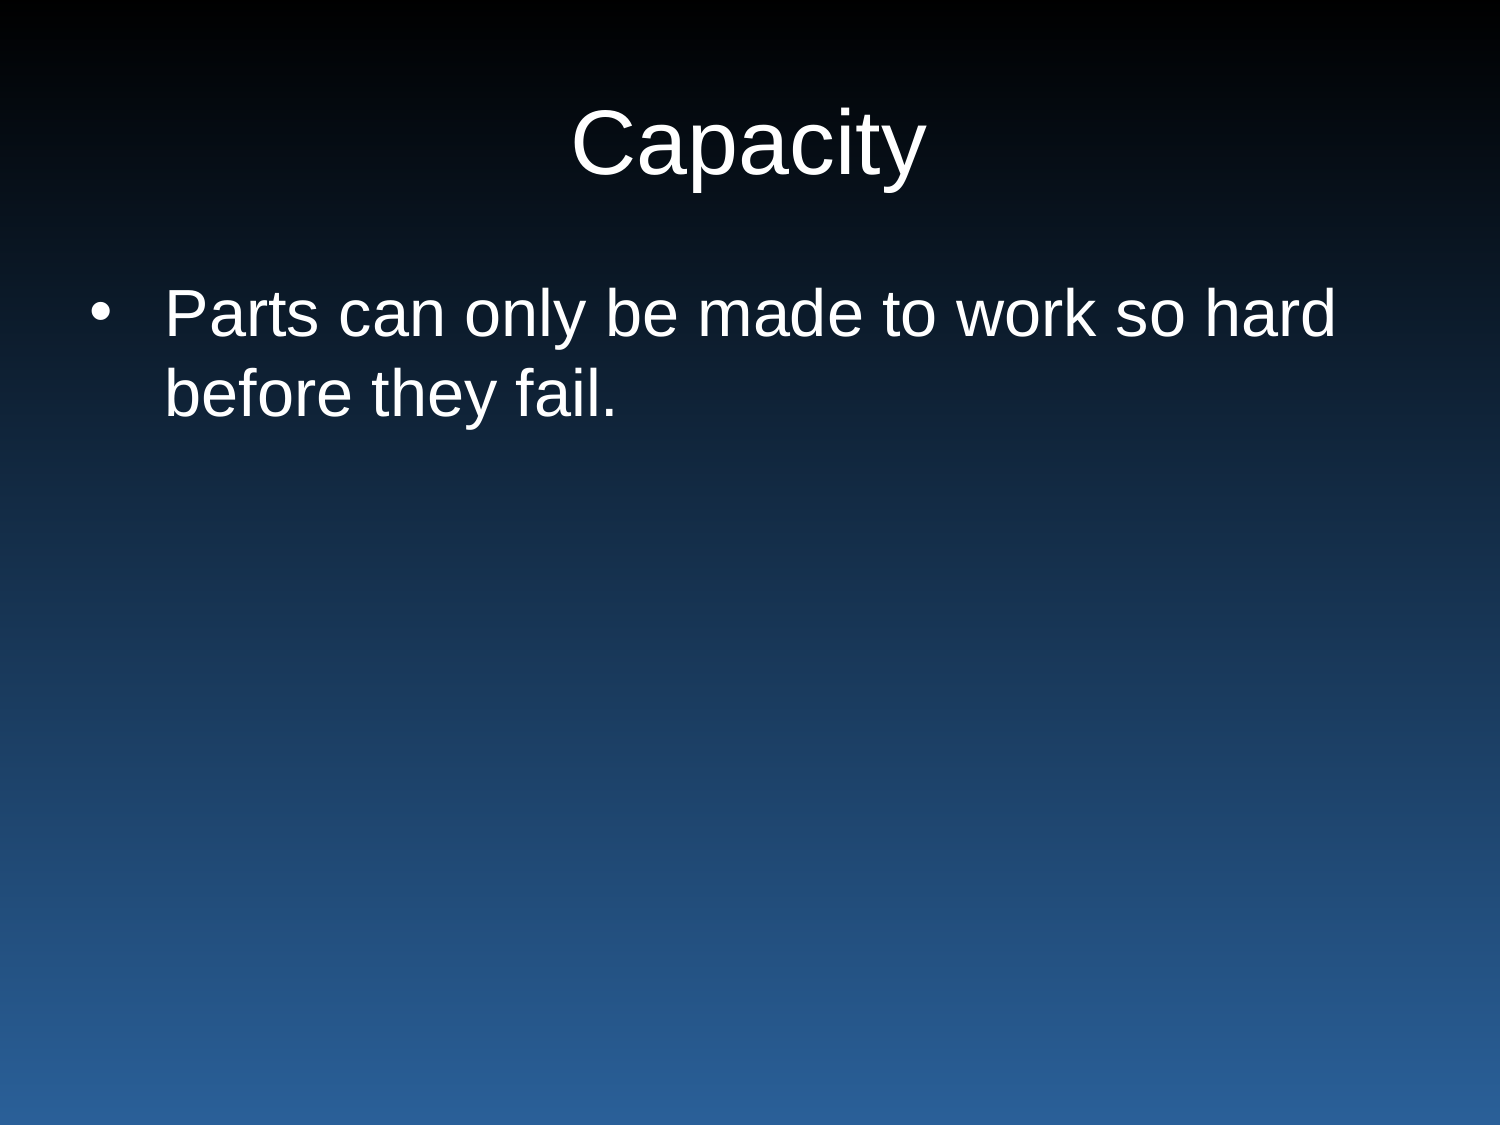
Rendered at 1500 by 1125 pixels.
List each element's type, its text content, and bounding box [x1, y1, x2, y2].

title Capacity [75, 45, 1424, 232]
list Parts can only be made to work so hard before they fail. [75, 262, 1424, 1004]
